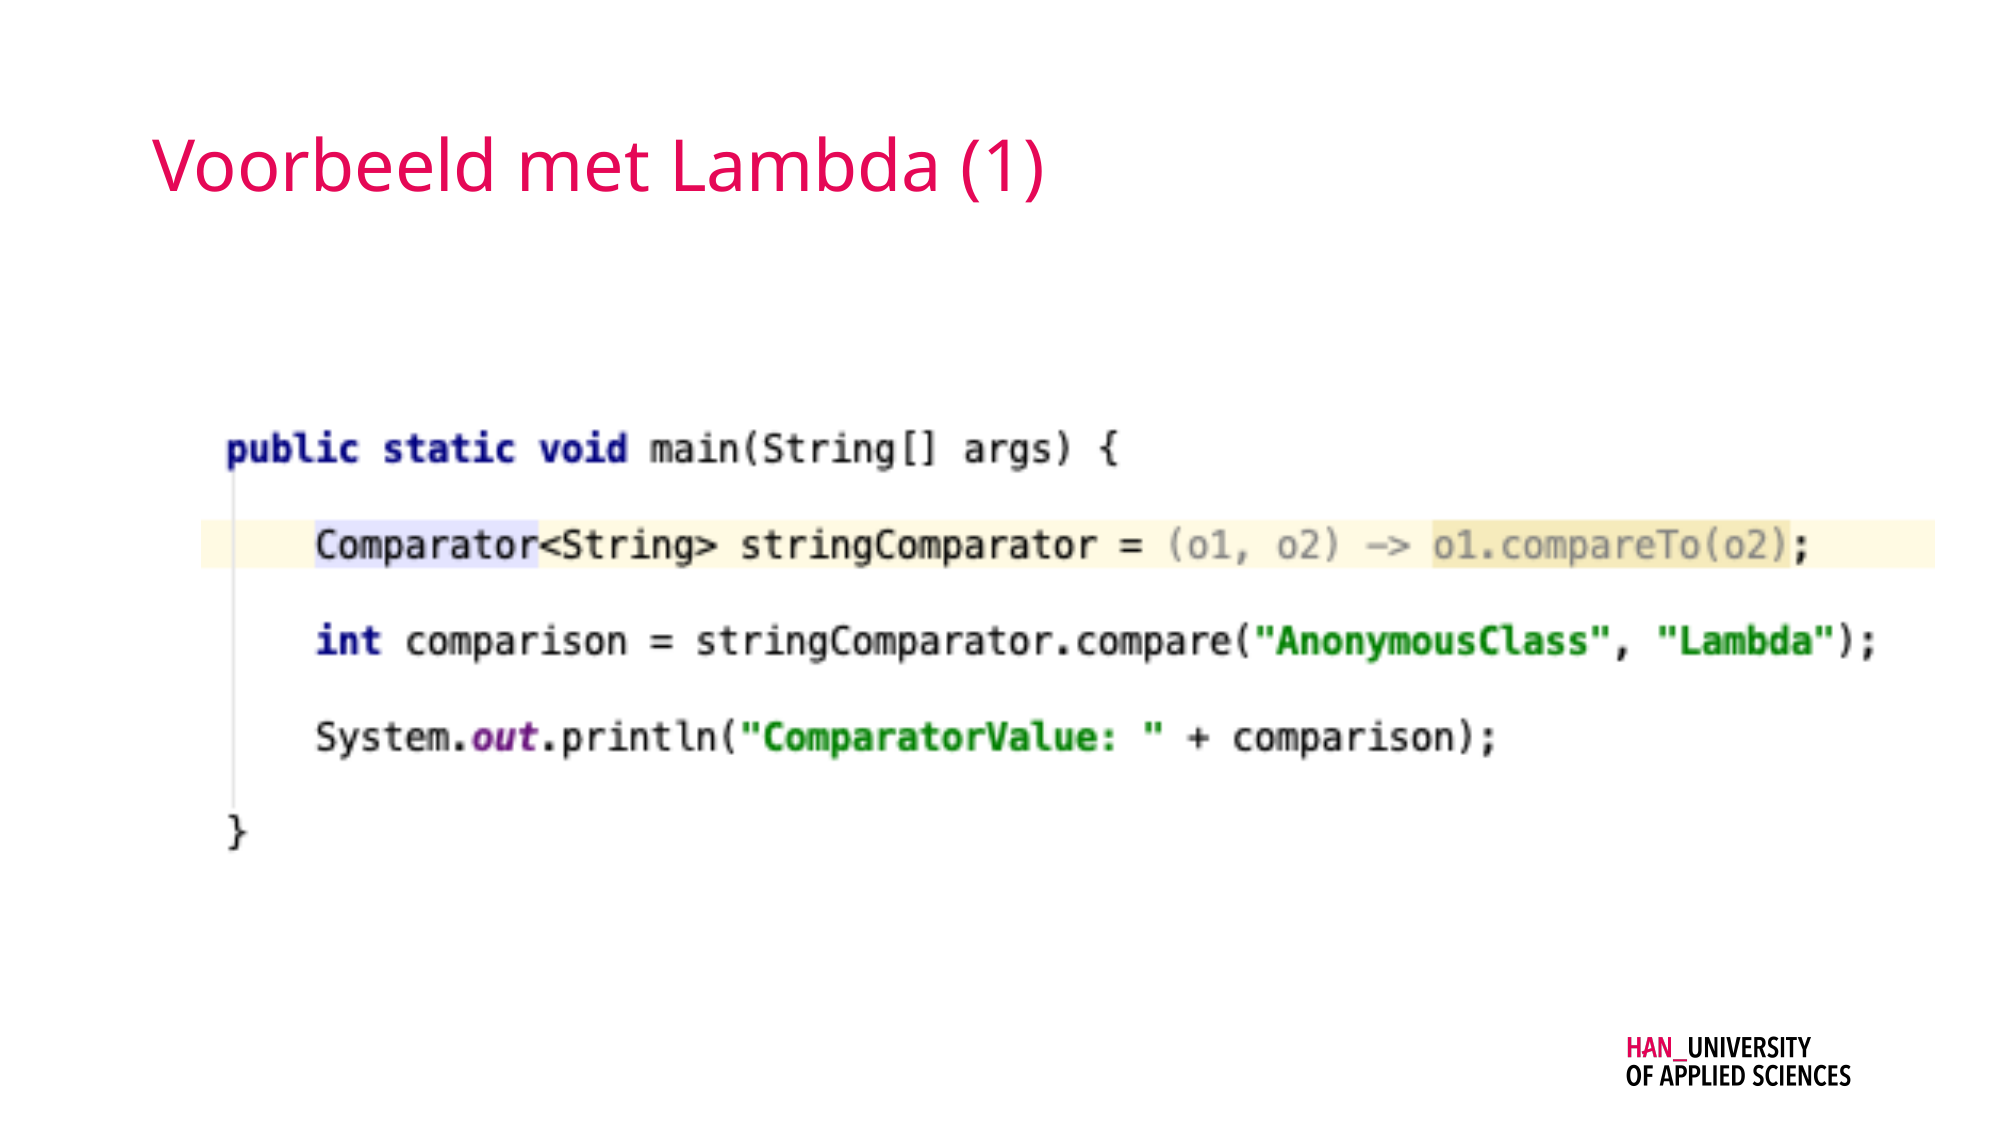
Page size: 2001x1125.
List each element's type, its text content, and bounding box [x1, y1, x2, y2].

picture [1620, 1016, 1877, 1125]
picture [201, 409, 1935, 867]
title Voorbeeld met Lambda (1) [137, 59, 1863, 278]
